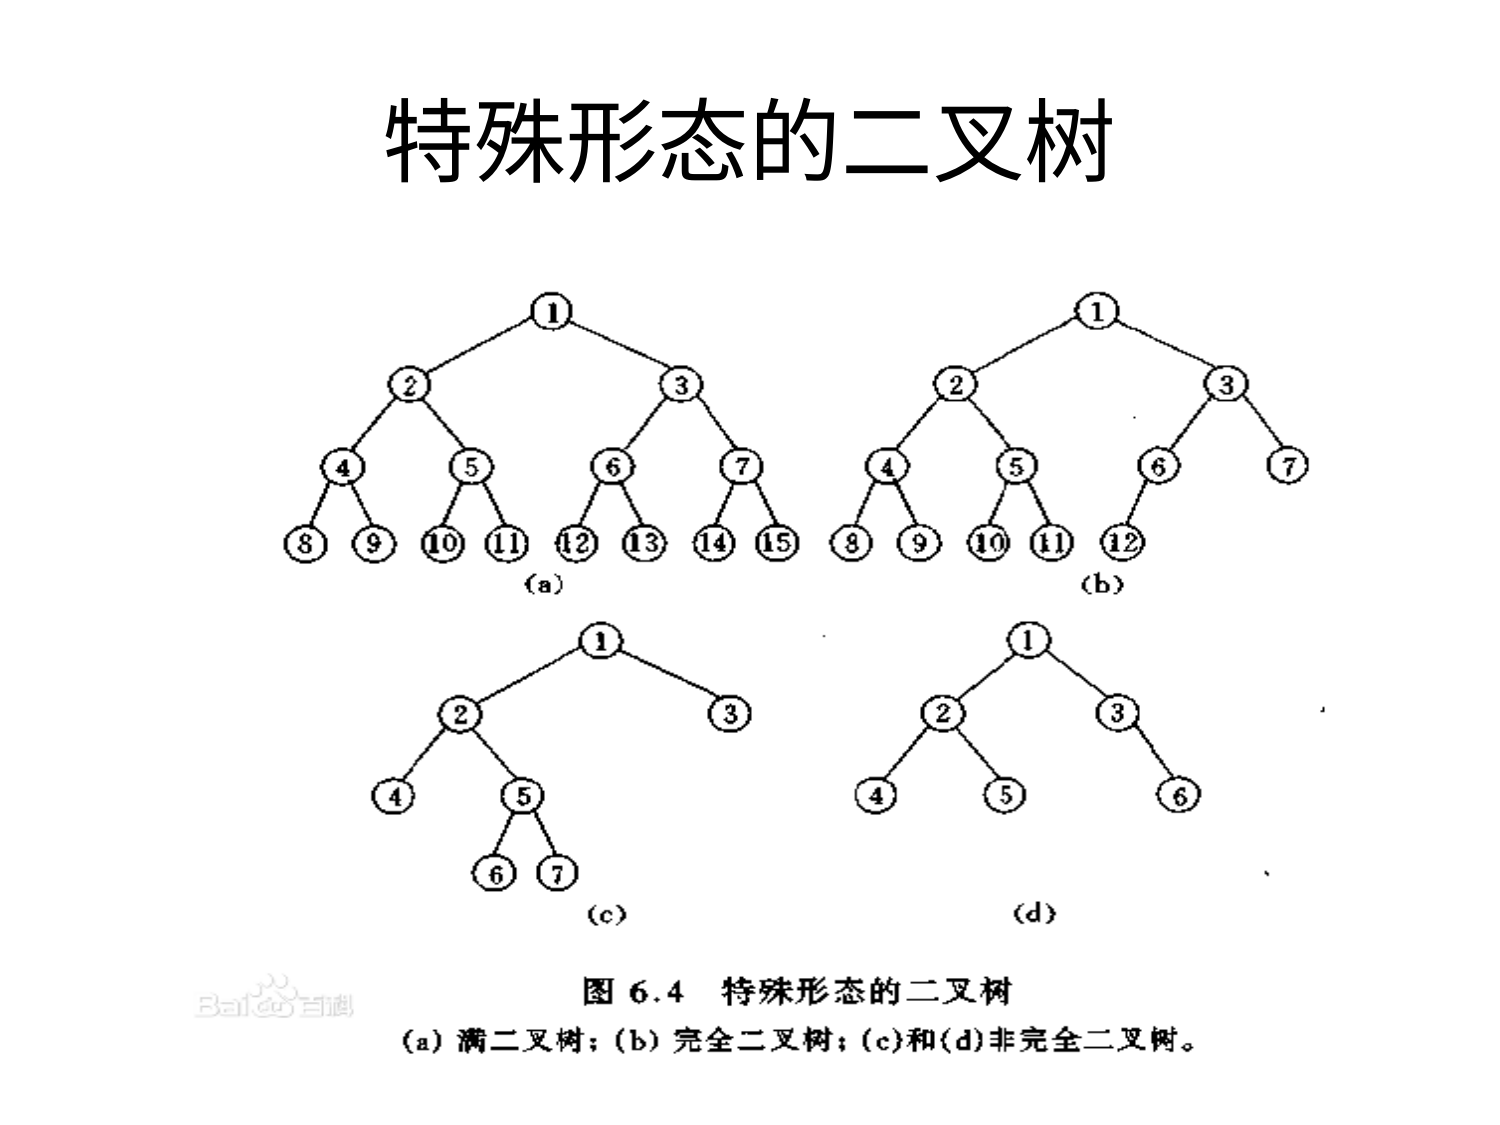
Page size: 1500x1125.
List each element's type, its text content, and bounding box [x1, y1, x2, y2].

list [135, 219, 1329, 1059]
title 特殊形态的二叉树 [75, 45, 1425, 233]
